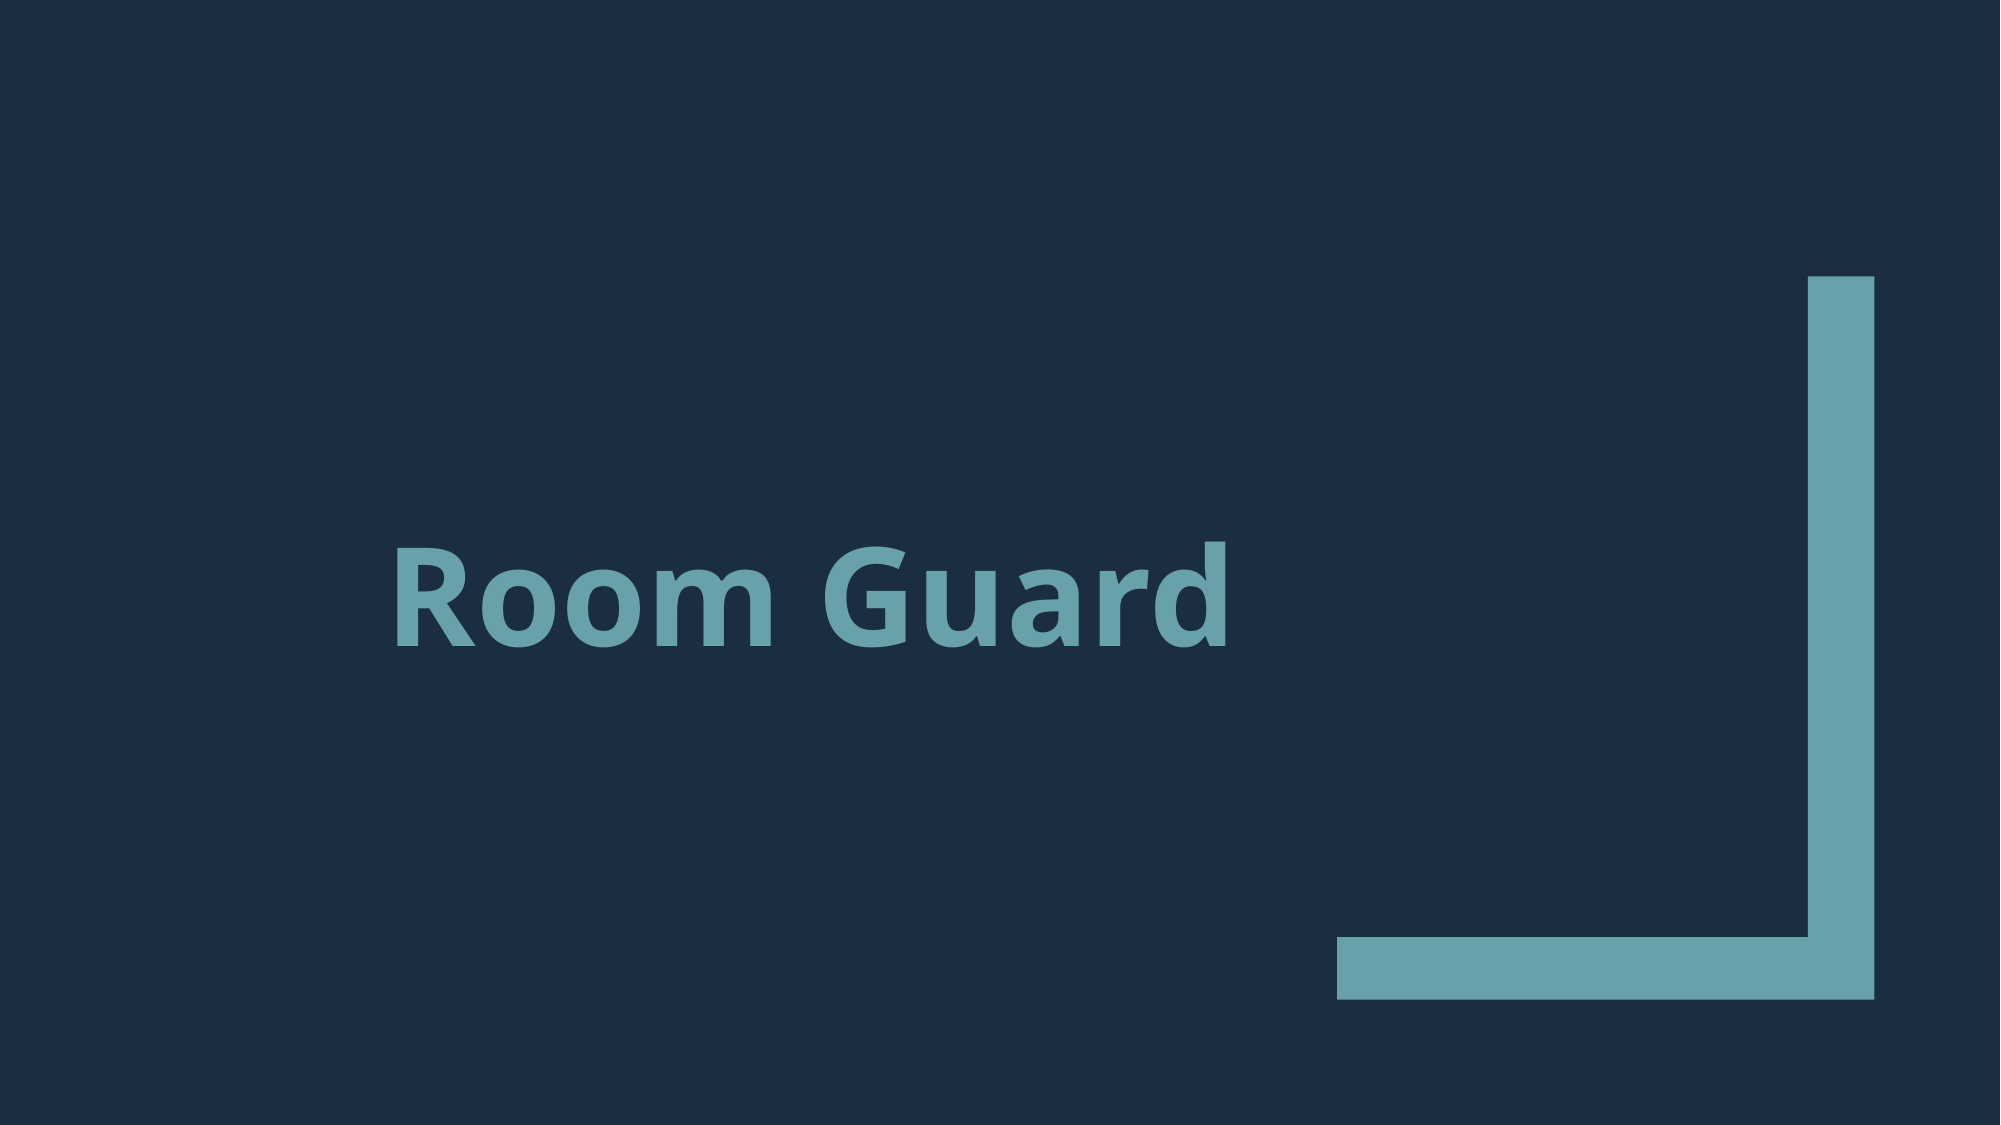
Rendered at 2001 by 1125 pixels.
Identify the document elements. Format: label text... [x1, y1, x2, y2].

title Room Guard [370, 213, 1703, 682]
